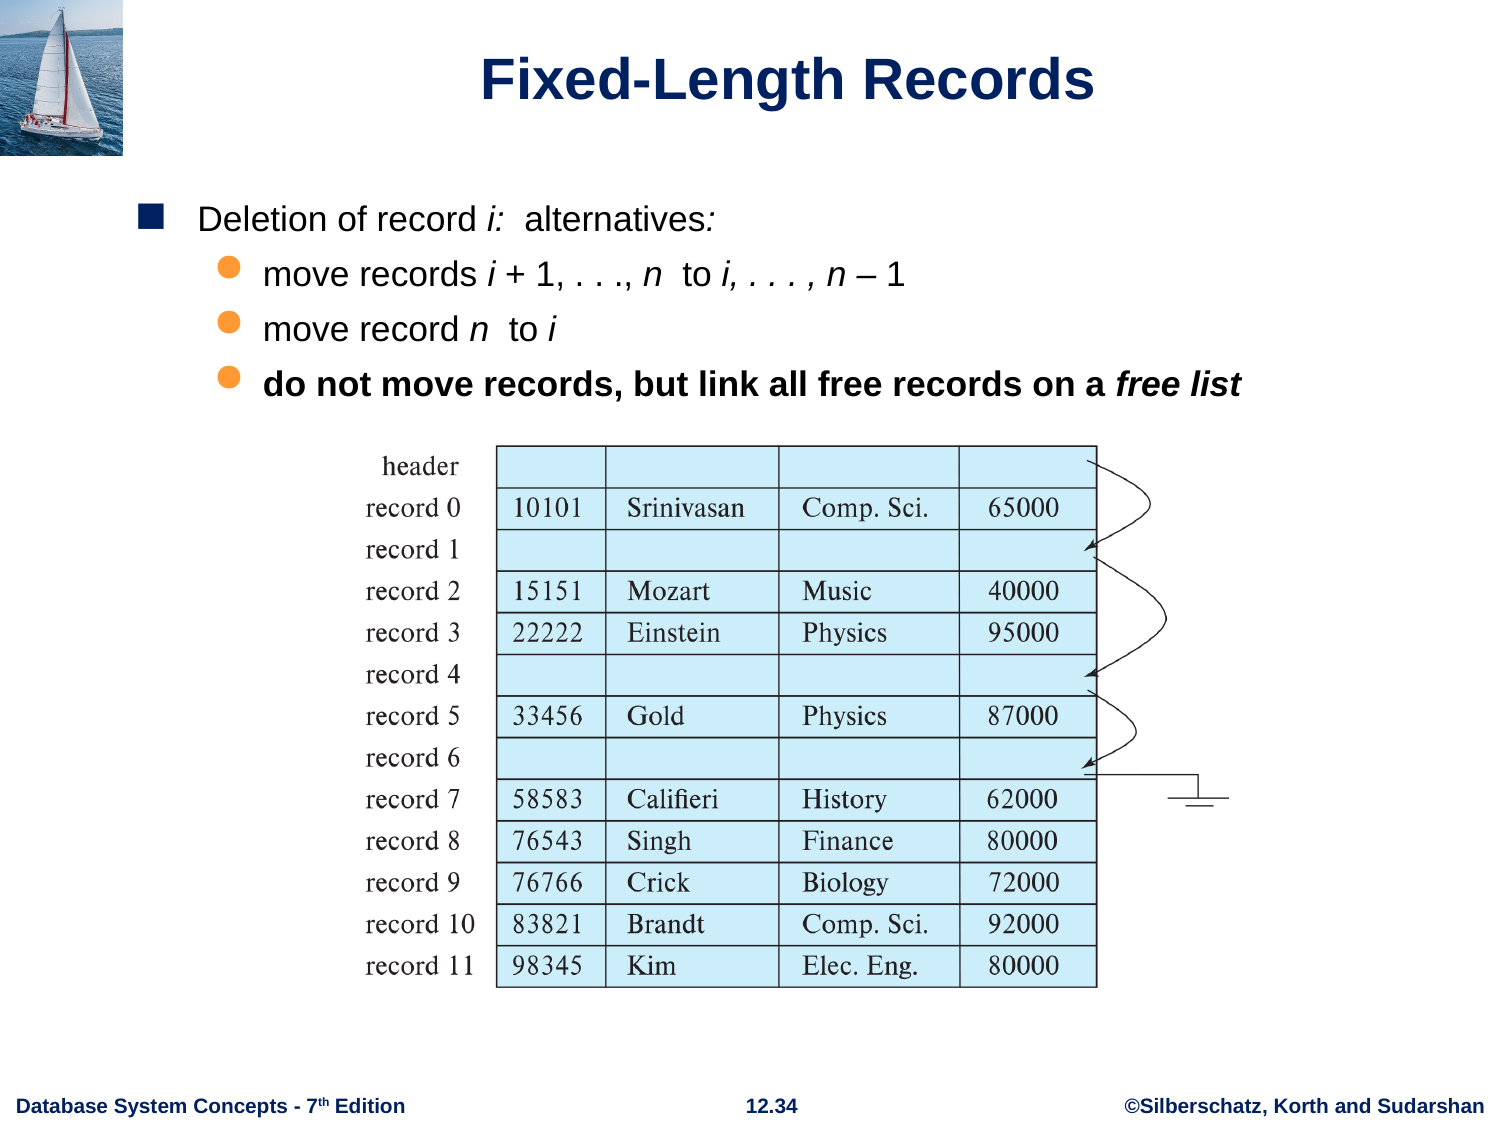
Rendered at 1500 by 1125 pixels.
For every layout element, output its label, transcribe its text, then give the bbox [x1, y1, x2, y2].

list Deletion of record i: alternatives: move records i + 1, . . ., n to i, . . . , n – 1 move record n to i do not move records, but link all free records on a free list [126, 188, 1359, 989]
picture [365, 445, 1229, 989]
title Fixed-Length Records [125, 18, 1452, 120]
picture [0, 0, 123, 156]
